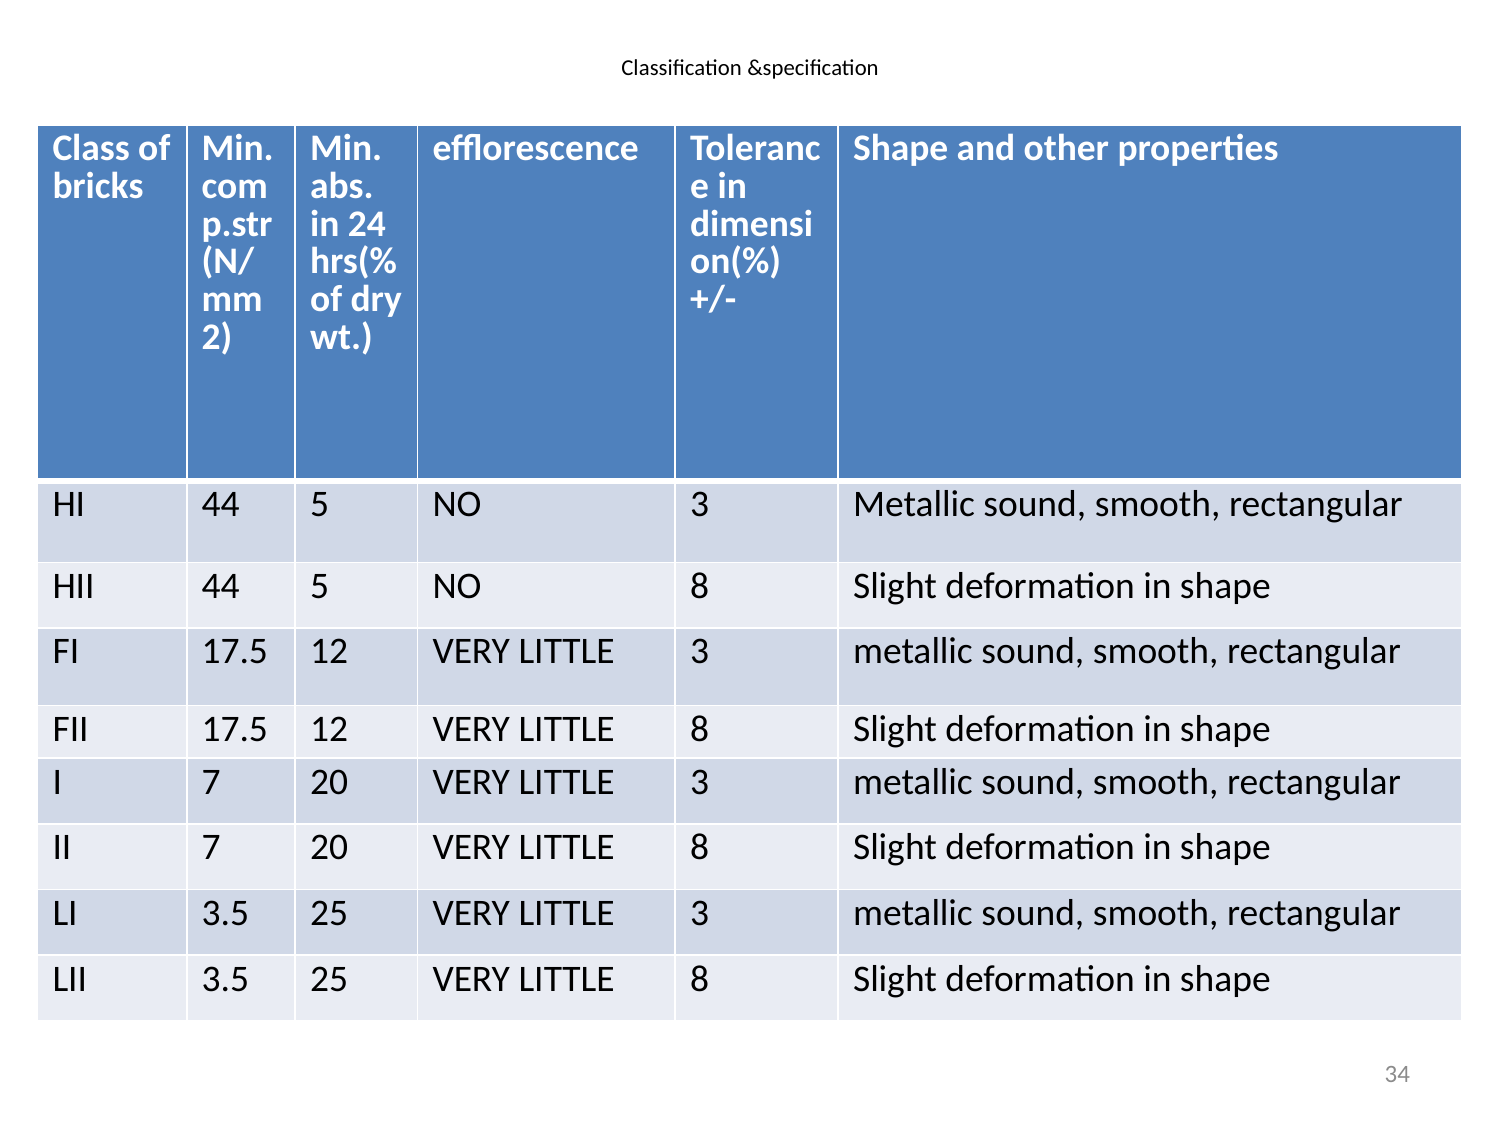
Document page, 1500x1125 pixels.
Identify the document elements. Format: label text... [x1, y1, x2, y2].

table_cell II [38, 825, 186, 889]
table_cell 3 [676, 890, 837, 954]
table_cell VERY LITTLE [418, 629, 674, 705]
table_cell FI [38, 629, 186, 705]
table_header efflorescence [418, 126, 674, 478]
table_cell Slight deformation in shape [839, 706, 1461, 757]
table_cell 3 [676, 759, 837, 823]
table_cell 20 [296, 759, 417, 823]
table_cell FII [38, 706, 186, 757]
table_header Class of bricks [38, 126, 186, 478]
slide_number 34 [1074, 1042, 1425, 1103]
table_cell 8 [676, 956, 837, 1020]
table_cell 44 [188, 563, 294, 627]
table_cell VERY LITTLE [418, 759, 674, 823]
table_cell 3.5 [188, 890, 294, 954]
table_cell Slight deformation in shape [839, 825, 1461, 889]
title Classification &specification [75, 45, 1425, 88]
table_cell 5 [296, 484, 417, 562]
table_cell Slight deformation in shape [839, 563, 1461, 627]
table_header Tolerance in dimension(%) +/- [676, 126, 837, 478]
table_cell LI [38, 890, 186, 954]
table_cell VERY LITTLE [418, 956, 674, 1020]
table_cell LII [38, 956, 186, 1020]
table_cell 20 [296, 825, 417, 889]
table_header Min. comp.str(N/mm2) [188, 126, 294, 478]
table_cell 25 [296, 956, 417, 1020]
table_cell 12 [296, 706, 417, 757]
table_cell 8 [676, 706, 837, 757]
table_cell metallic sound, smooth, rectangular [839, 890, 1461, 954]
table_cell 7 [188, 825, 294, 889]
table_cell 44 [188, 484, 294, 562]
table_cell metallic sound, smooth, rectangular [839, 629, 1461, 705]
table_cell 8 [676, 563, 837, 627]
table_cell 17.5 [188, 629, 294, 705]
table_cell NO [418, 563, 674, 627]
table_cell 5 [296, 563, 417, 627]
table_cell Metallic sound, smooth, rectangular [839, 484, 1461, 562]
table_cell Slight deformation in shape [839, 956, 1461, 1020]
table_cell 12 [296, 629, 417, 705]
table_cell VERY LITTLE [418, 825, 674, 889]
table_cell 8 [676, 825, 837, 889]
table_cell 25 [296, 890, 417, 954]
table_cell VERY LITTLE [418, 890, 674, 954]
table_cell I [38, 759, 186, 823]
table_cell 3 [676, 629, 837, 705]
table_cell VERY LITTLE [418, 706, 674, 757]
table_cell HII [38, 563, 186, 627]
table_cell 7 [188, 759, 294, 823]
table_cell 3.5 [188, 956, 294, 1020]
table_header Min. abs. in 24 hrs(% of dry wt.) [296, 126, 417, 478]
table_cell NO [418, 484, 674, 562]
table_cell 3 [676, 484, 837, 562]
table_cell 17.5 [188, 706, 294, 757]
table_cell HI [38, 484, 186, 562]
table_header Shape and other properties [839, 126, 1461, 478]
table_cell metallic sound, smooth, rectangular [839, 759, 1461, 823]
